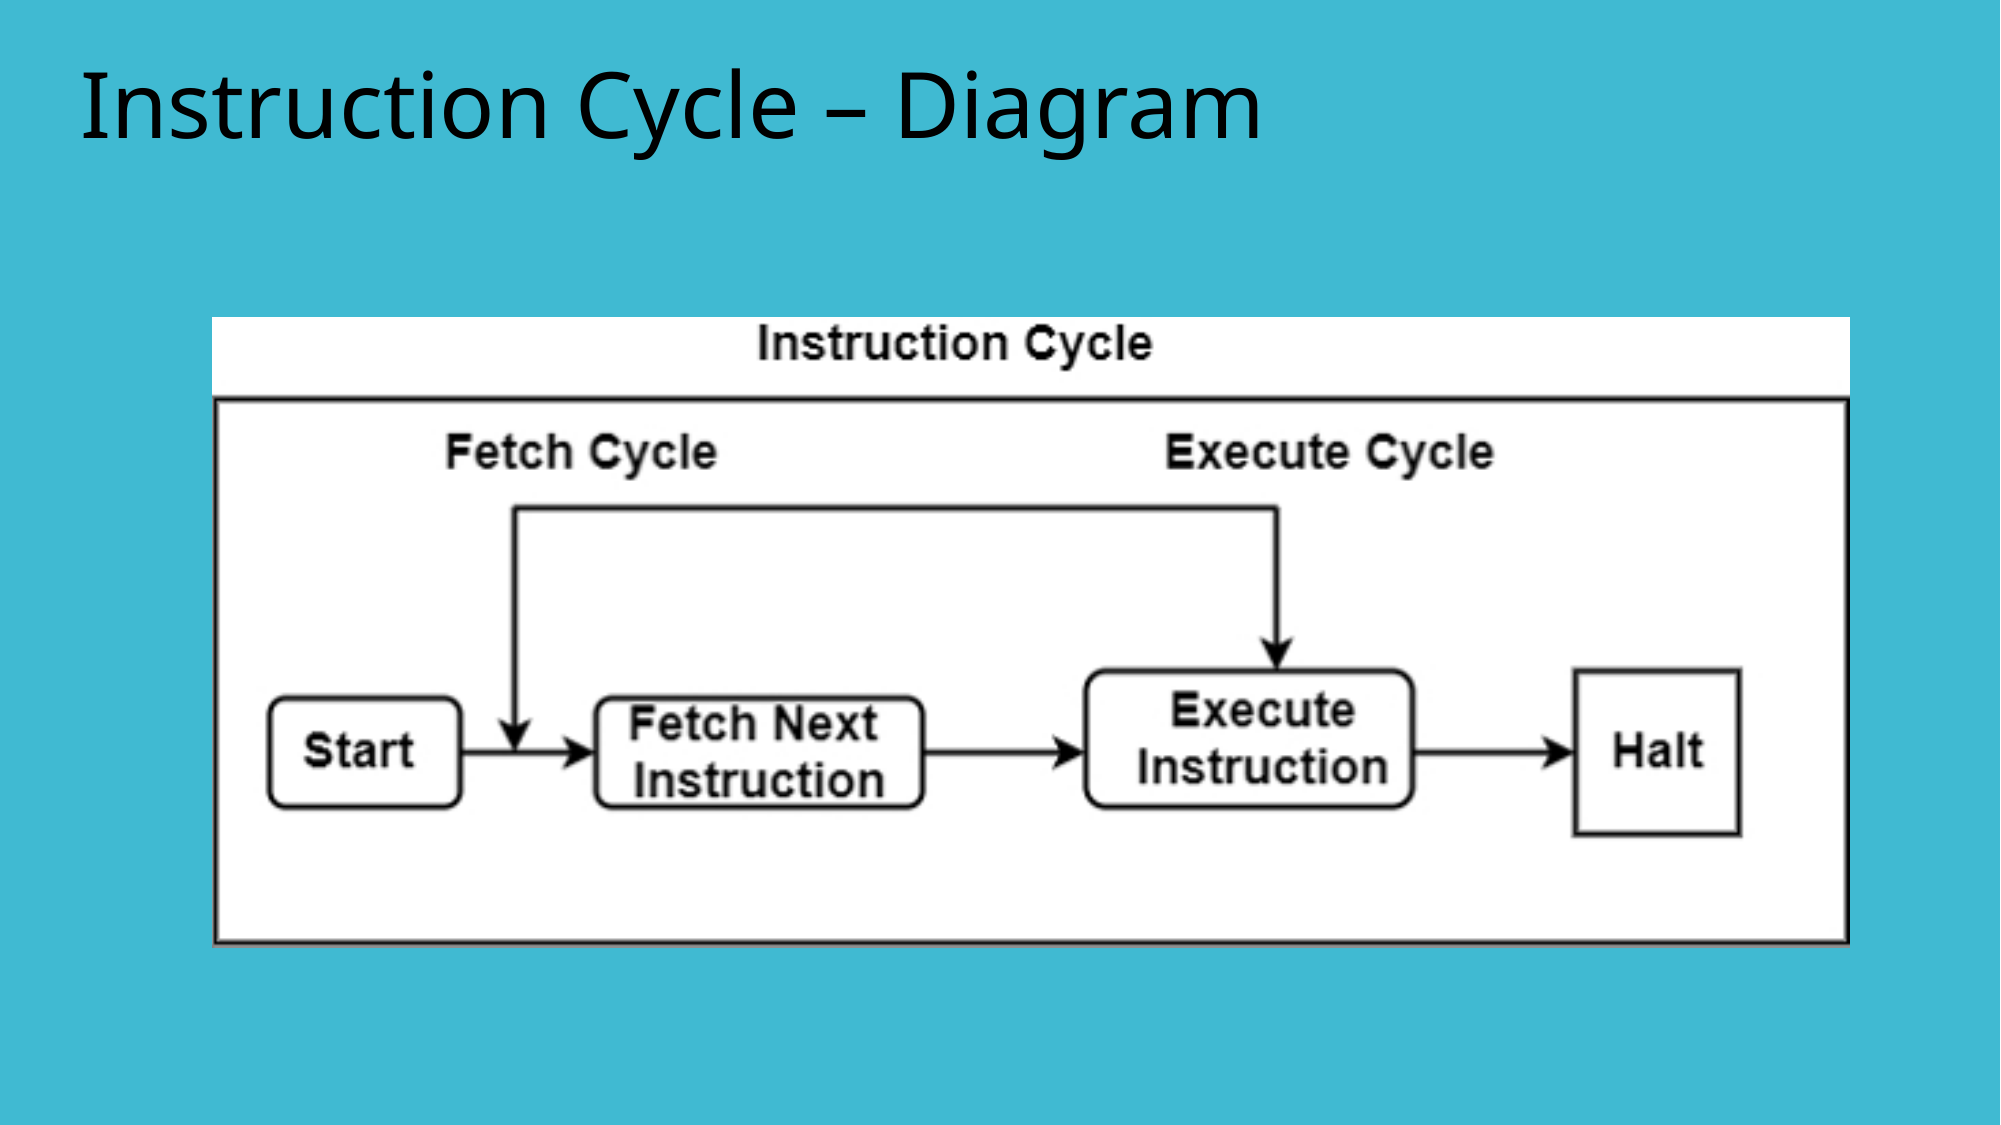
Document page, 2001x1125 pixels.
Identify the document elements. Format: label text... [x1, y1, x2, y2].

title Instruction Cycle – Diagram [64, 0, 1790, 218]
picture [212, 316, 1850, 948]
